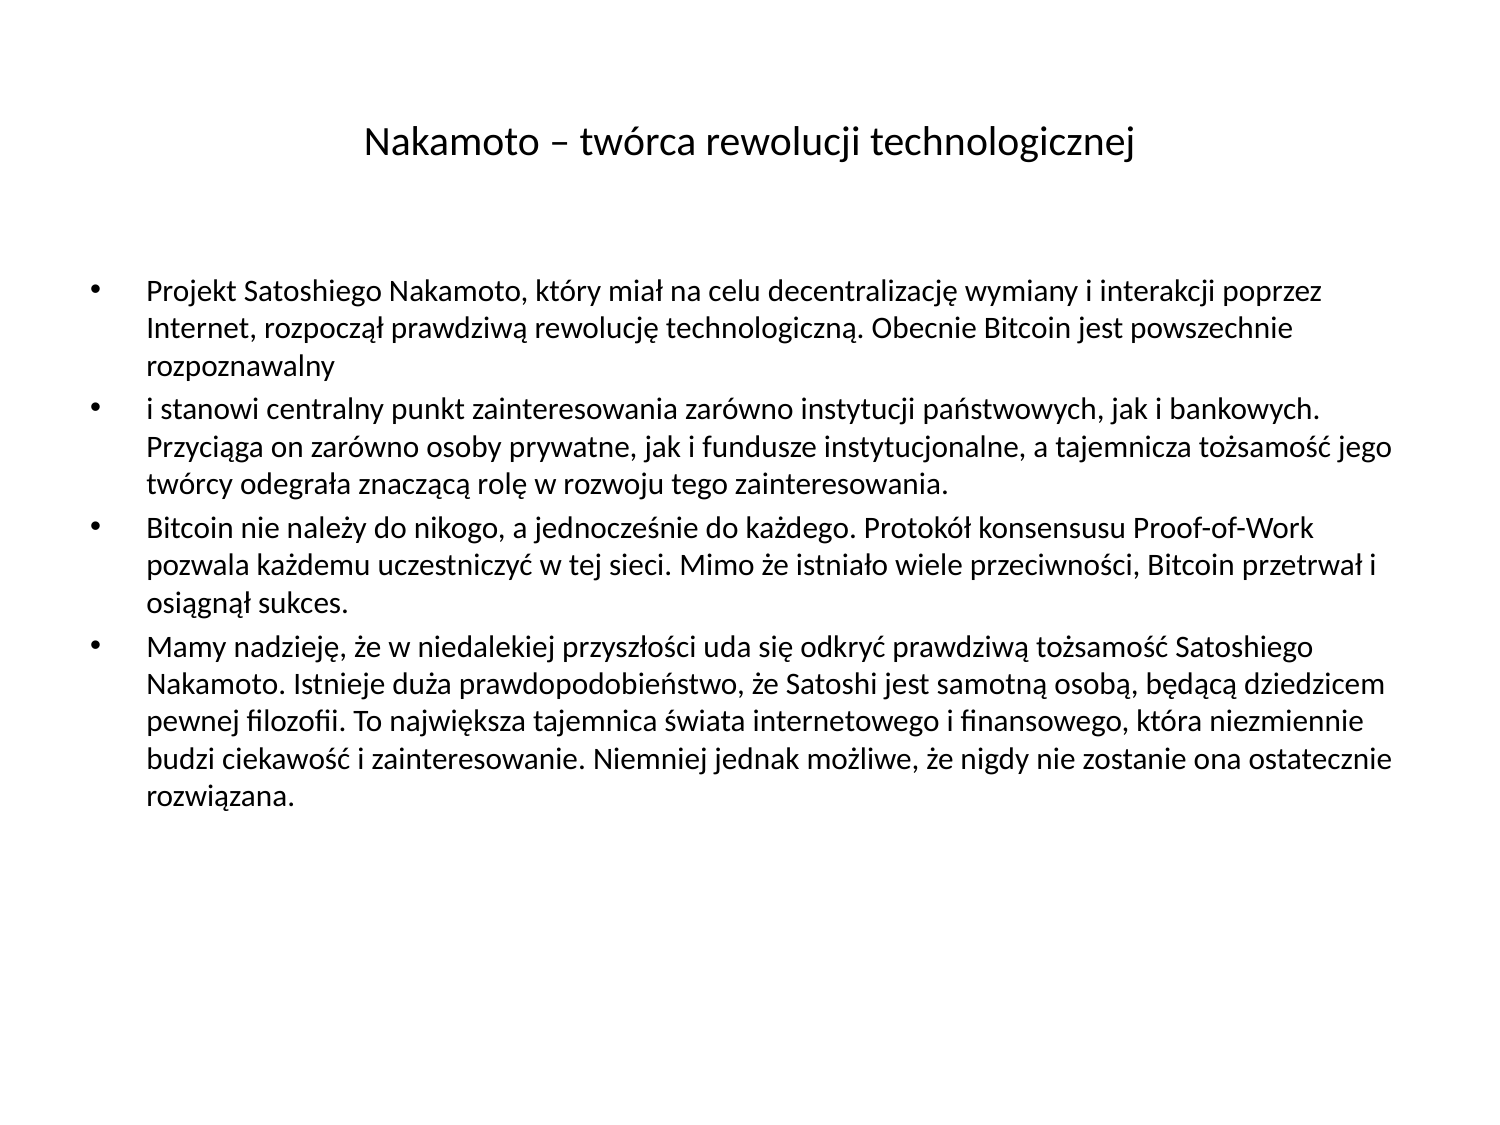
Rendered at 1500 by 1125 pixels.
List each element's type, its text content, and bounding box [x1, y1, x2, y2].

title Nakamoto – twórca rewolucji technologicznej [75, 45, 1425, 233]
list Projekt Satoshiego Nakamoto, który miał na celu decentralizację wymiany i interakcji poprzez Internet, rozpoczął prawdziwą rewolucję technologiczną. Obecnie Bitcoin jest powszechnie rozpoznawalny i stanowi centralny punkt zainteresowania zarówno instytucji państwowych, jak i bankowych. Przyciąga on zarówno osoby prywatne, jak i fundusze instytucjonalne, a tajemnicza tożsamość jego twórcy odegrała znaczącą rolę w rozwoju tego zainteresowania. Bitcoin nie należy do nikogo, a jednocześnie do każdego. Protokół konsensusu Proof-of-Work pozwala każdemu uczestniczyć w tej sieci. Mimo że istniało wiele przeciwności, Bitcoin przetrwał i osiągnął sukces. Mamy nadzieję, że w niedalekiej przyszłości uda się odkryć prawdziwą tożsamość Satoshiego Nakamoto. Istnieje duża prawdopodobieństwo, że Satoshi jest samotną osobą, będącą dziedzicem pewnej filozofii. To największa tajemnica świata internetowego i finansowego, która niezmiennie budzi ciekawość i zainteresowanie. Niemniej jednak możliwe, że nigdy nie zostanie ona ostatecznie rozwiązana. [75, 262, 1425, 1005]
